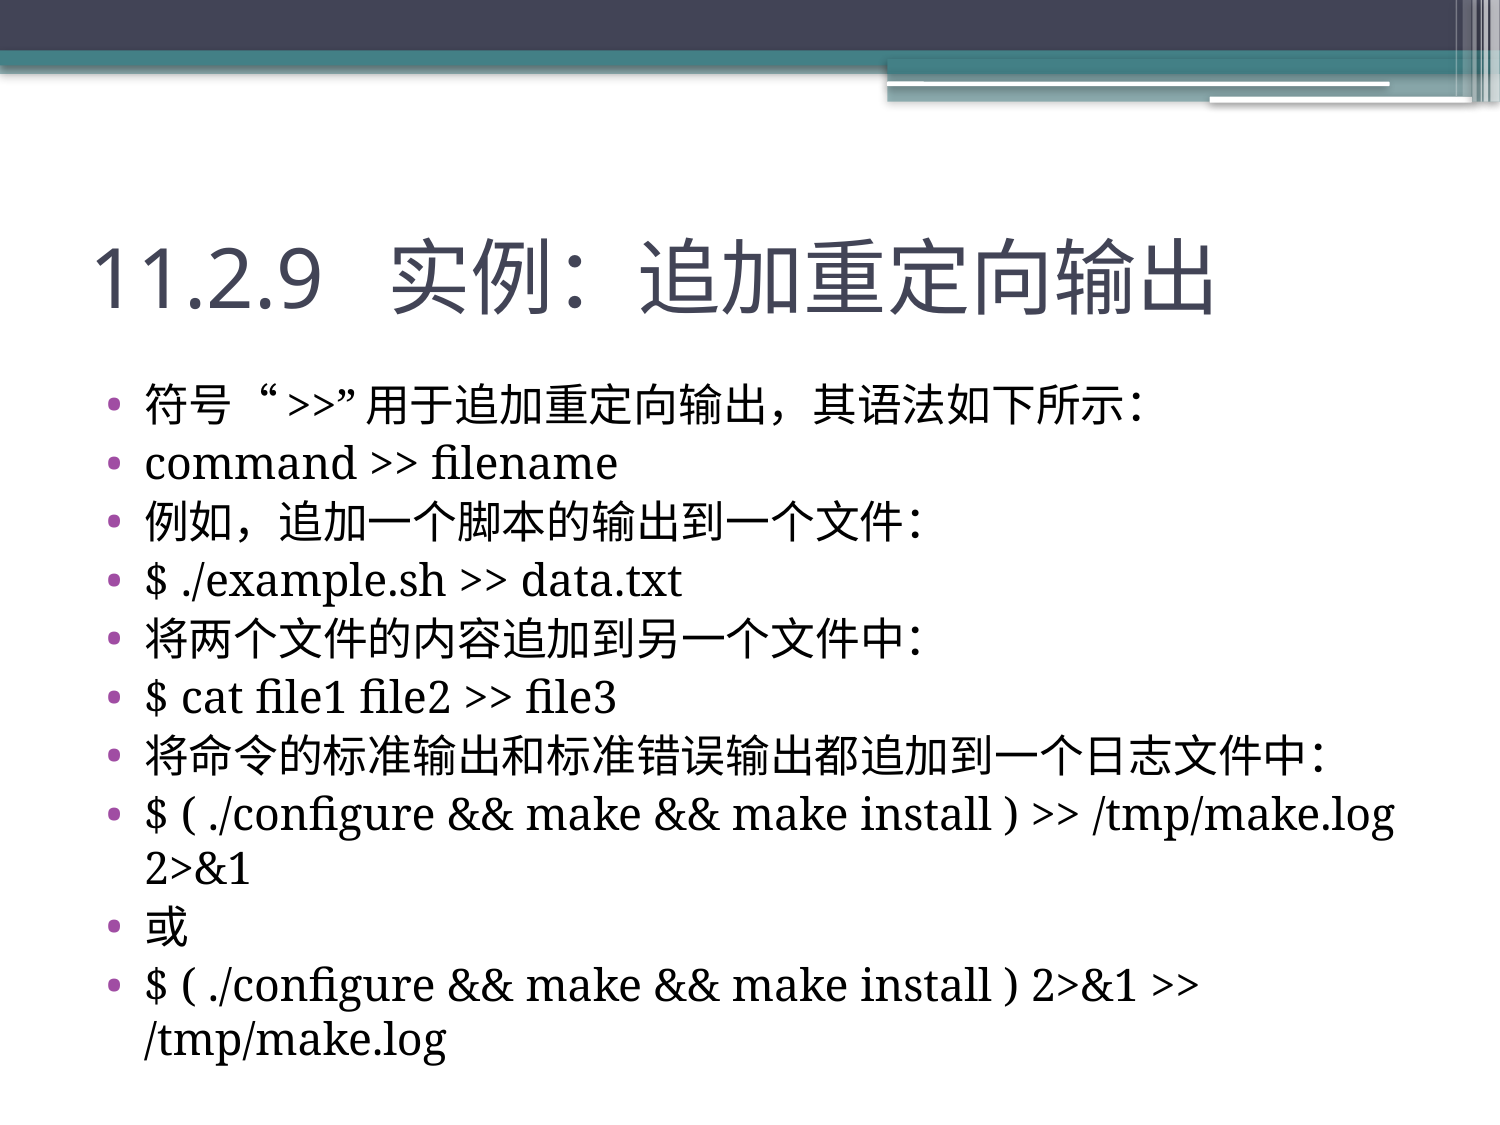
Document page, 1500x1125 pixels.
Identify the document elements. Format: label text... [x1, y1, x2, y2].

title 11.2.9 实例：追加重定向输出 [75, 187, 1425, 363]
list 符号“>>”用于追加重定向输出，其语法如下所示： command >> filename 例如，追加一个脚本的输出到一个文件： $ ./example.sh >> data.txt 将两个文件的内容追加到另一个文件中： $ cat file1 file2 >> file3 将命令的标准输出和标准错误输出都追加到一个日志文件中： $ ( ./configure && make && make install ) >> /tmp/make.log 2>&1 或 $ ( ./configure && make && make install ) 2>&1 >> /tmp/make.log [75, 368, 1425, 1079]
